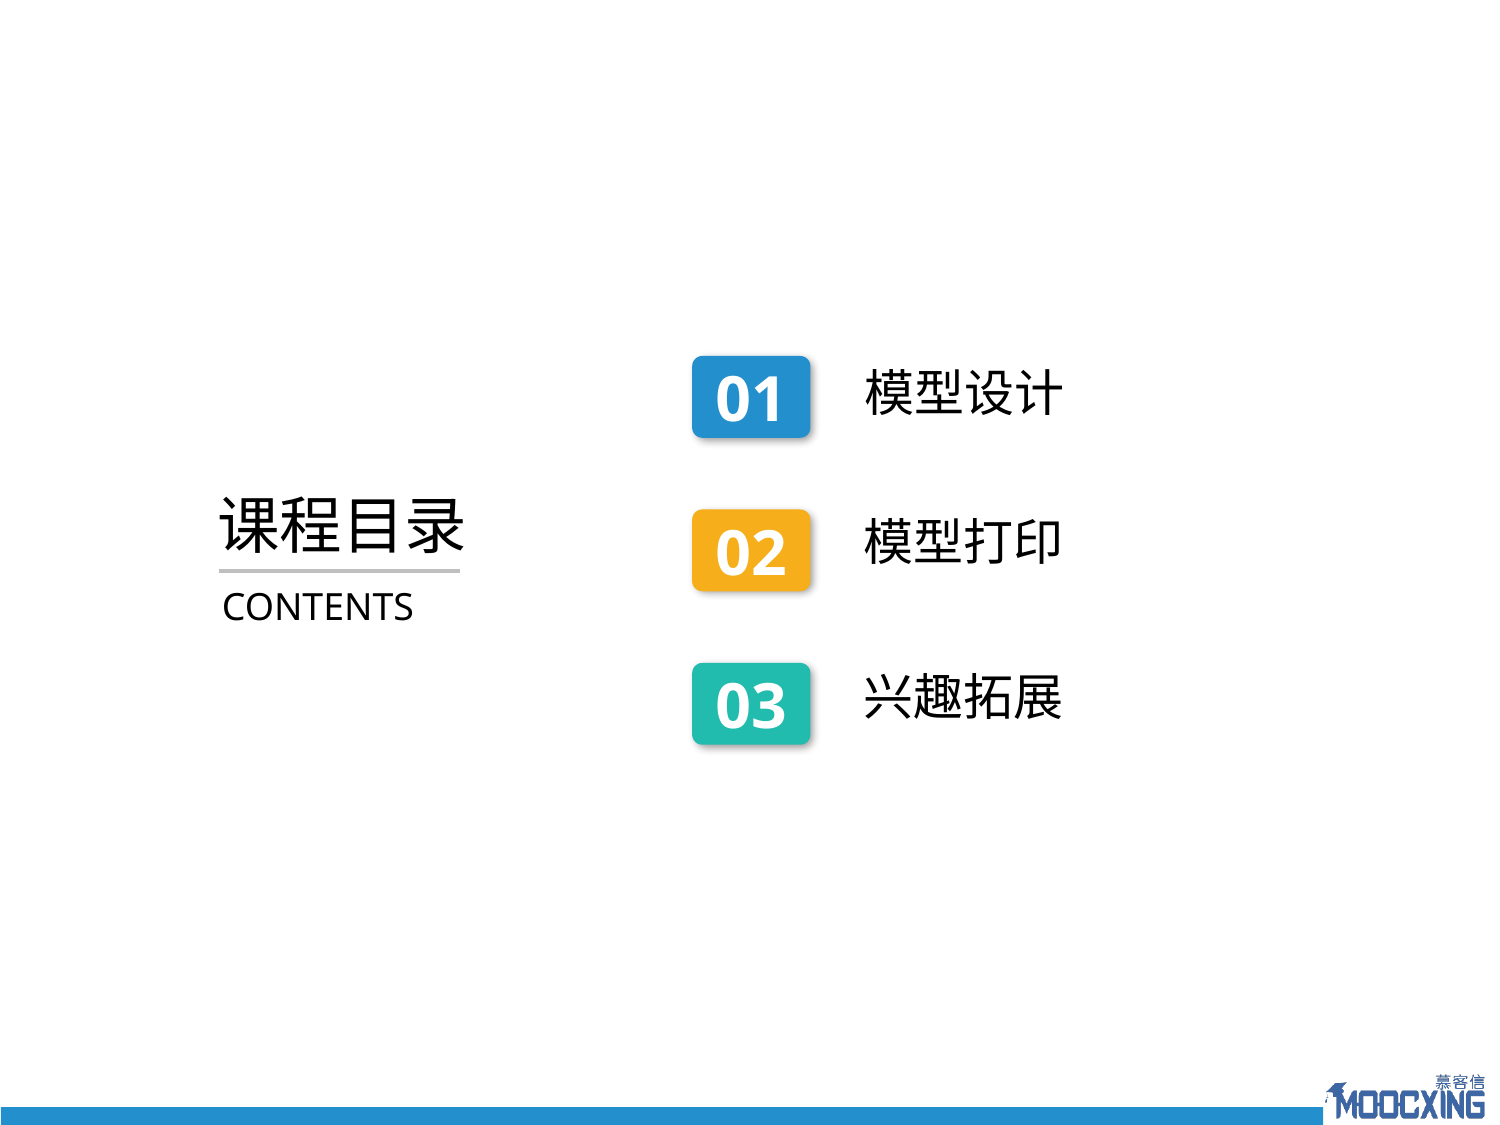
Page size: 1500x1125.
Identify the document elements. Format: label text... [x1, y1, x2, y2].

list 模型设计 [849, 361, 1294, 444]
list 兴趣拓展 [848, 664, 1293, 748]
list 模型打印 [848, 509, 1293, 593]
picture [1313, 1072, 1500, 1121]
